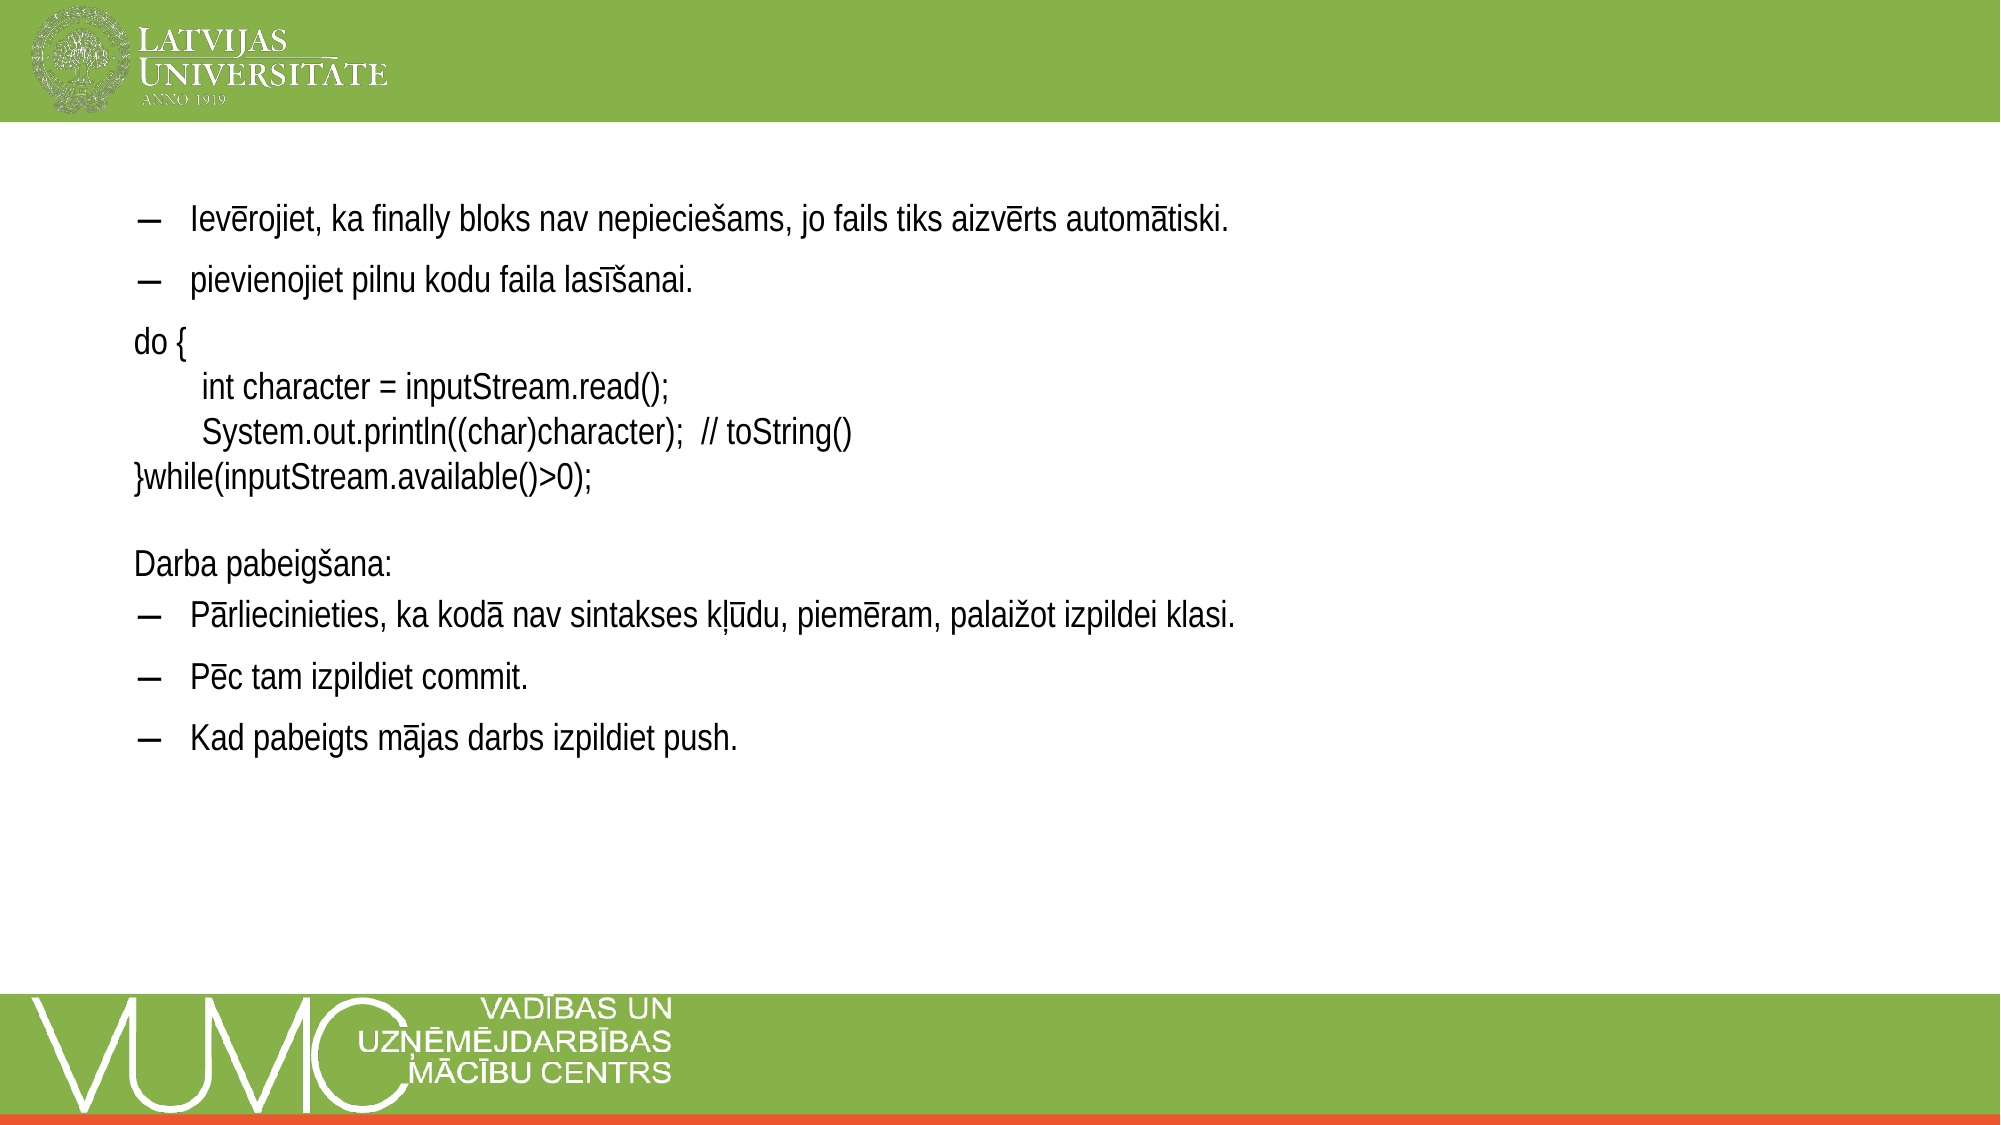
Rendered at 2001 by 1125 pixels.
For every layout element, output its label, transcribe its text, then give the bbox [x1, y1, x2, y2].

picture [31, 6, 387, 114]
text_box Ievērojiet, ka finally bloks nav nepieciešams, jo fails tiks aizvērts automātiski. pievienojiet pilnu kodu faila lasīšanai. do { int character = inputStream.read(); System.out.println((char)character); // toString() }while(inputStream.available()>0); Darba pabeigšana: Pārliecinieties, ka kodā nav sintakses kļūdu, piemēram, palaižot izpildei klasi. Pēc tam izpildiet commit. Kad pabeigts mājas darbs izpildiet push. [118, 186, 1968, 766]
picture [31, 993, 671, 1113]
